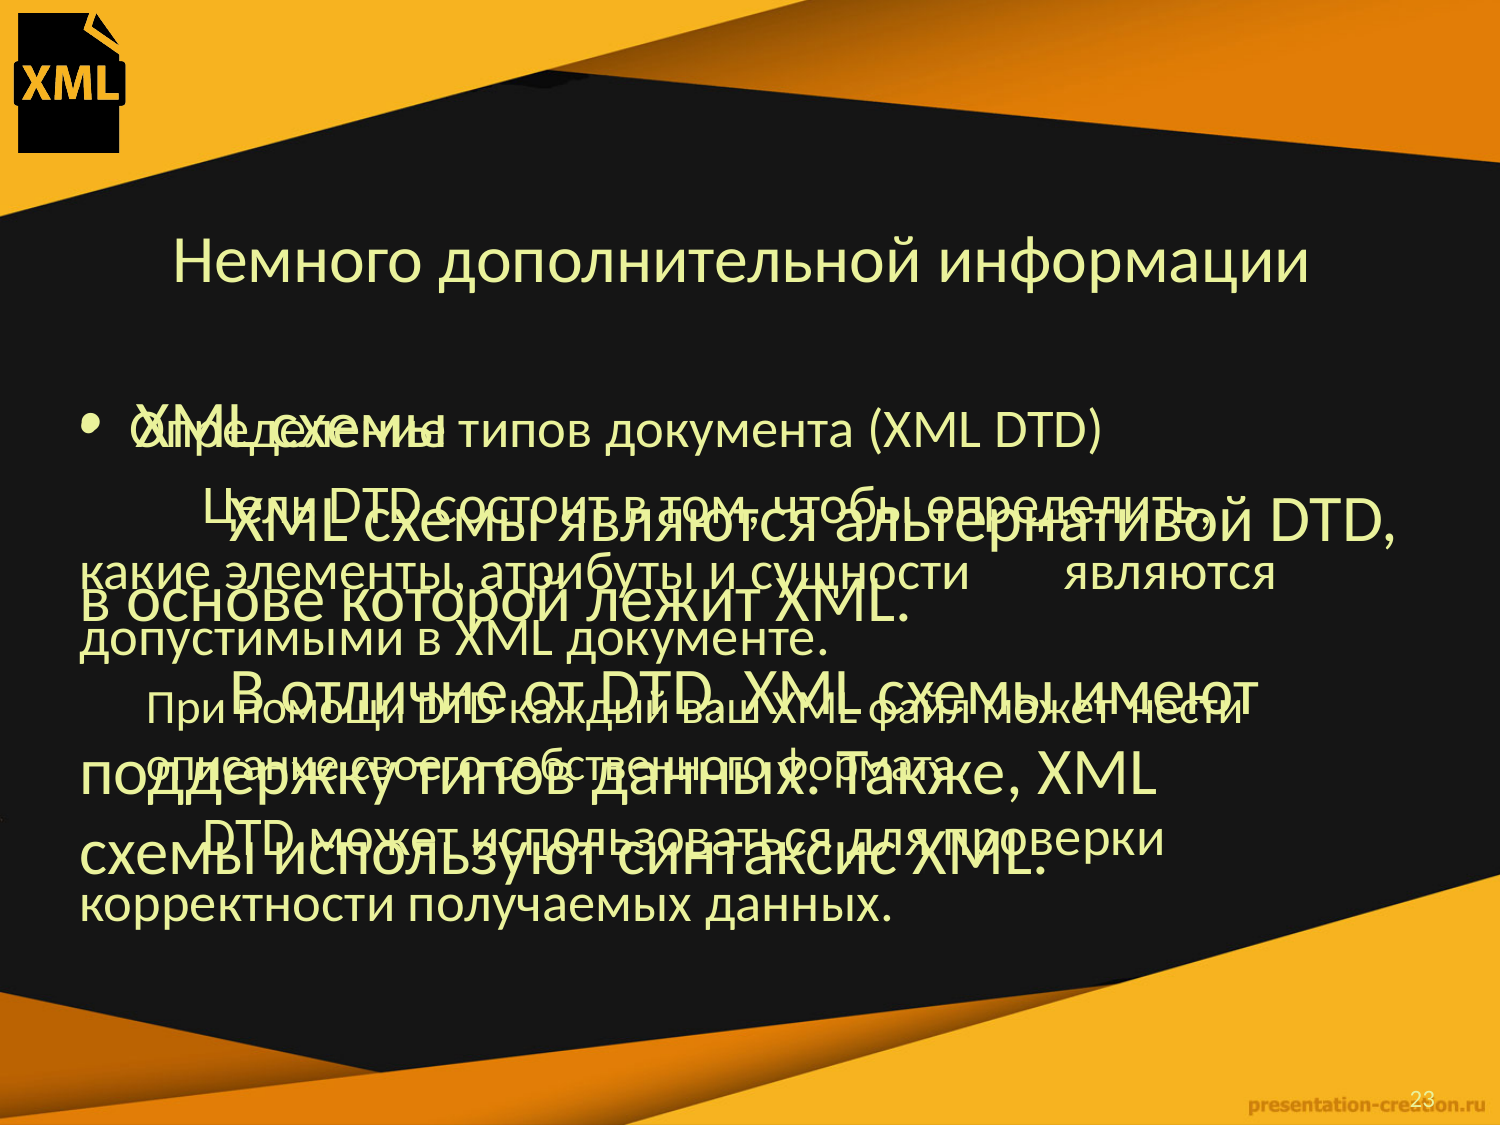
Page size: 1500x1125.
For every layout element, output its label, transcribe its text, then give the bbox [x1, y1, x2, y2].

text_box XML схемы XML схемы являются альтернативой DTD, в основе которой лежит XML. В отличие от DTD, XML схемы имеют поддержку типов данных. Также, XML схемы используют синтаксис XML. [64, 373, 1447, 941]
title Немного дополнительной информации [134, 172, 1365, 338]
picture [0, 0, 1500, 1125]
list Определение типов документа (XML DTD) Цель DTD состоит в том, чтобы определить, какие элементы, атрибуты и сущности являются допустимыми в XML документе. При помощи DTD каждый ваш XML файл может нести описание своего собственного формата. DTD может использоваться для проверки корректности получаемых данных. [64, 941, 1447, 953]
